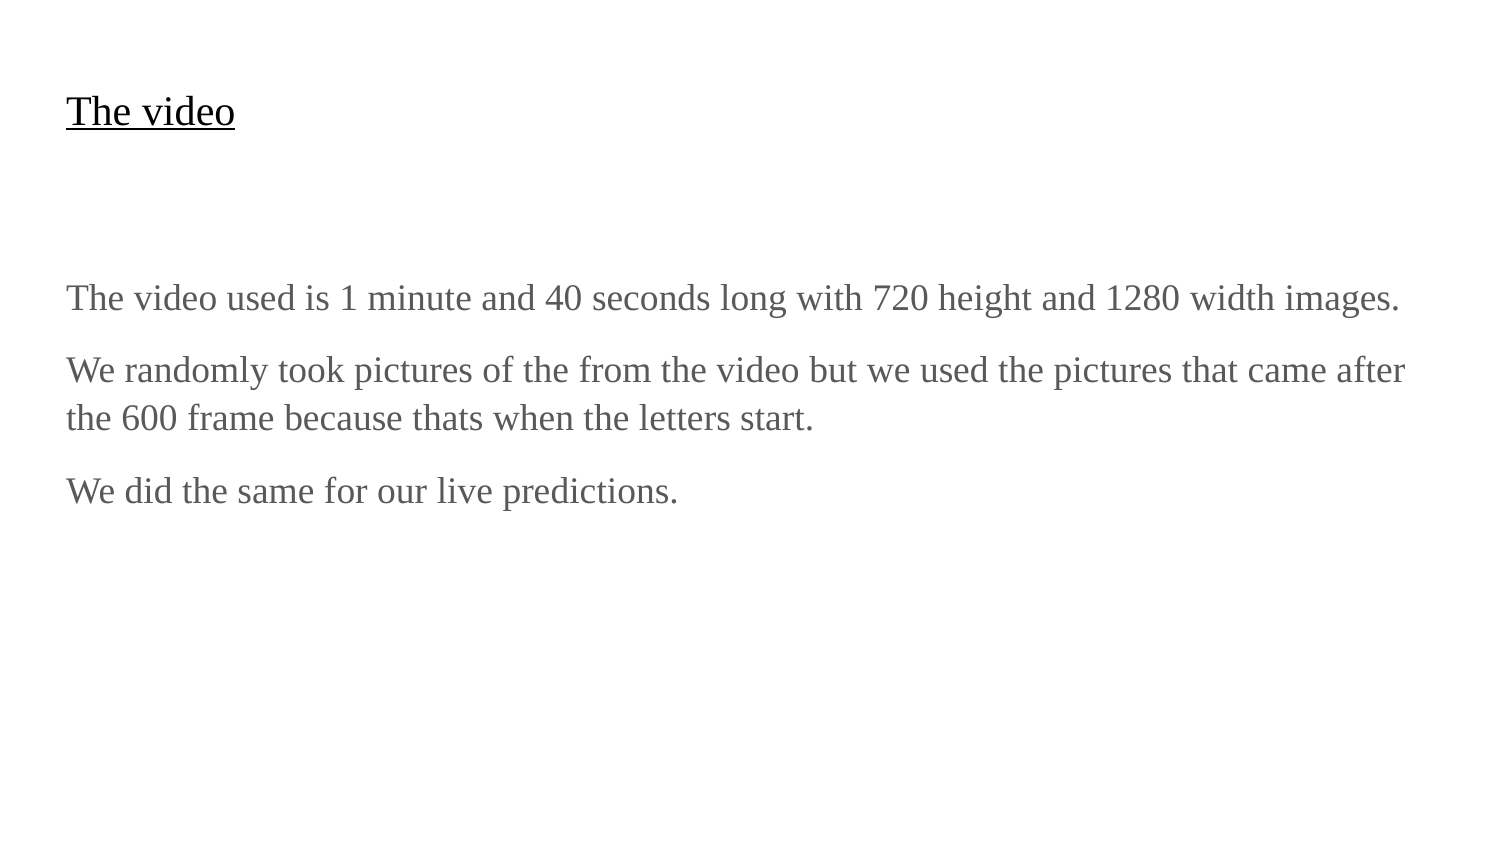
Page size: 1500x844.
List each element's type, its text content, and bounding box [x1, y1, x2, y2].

title The video [51, 72, 1449, 167]
list The video used is 1 minute and 40 seconds long with 720 height and 1280 width images. We randomly took pictures of the from the video but we used the pictures that came after the 600 frame because thats when the letters start. We did the same for our live predictions. [51, 189, 1449, 750]
